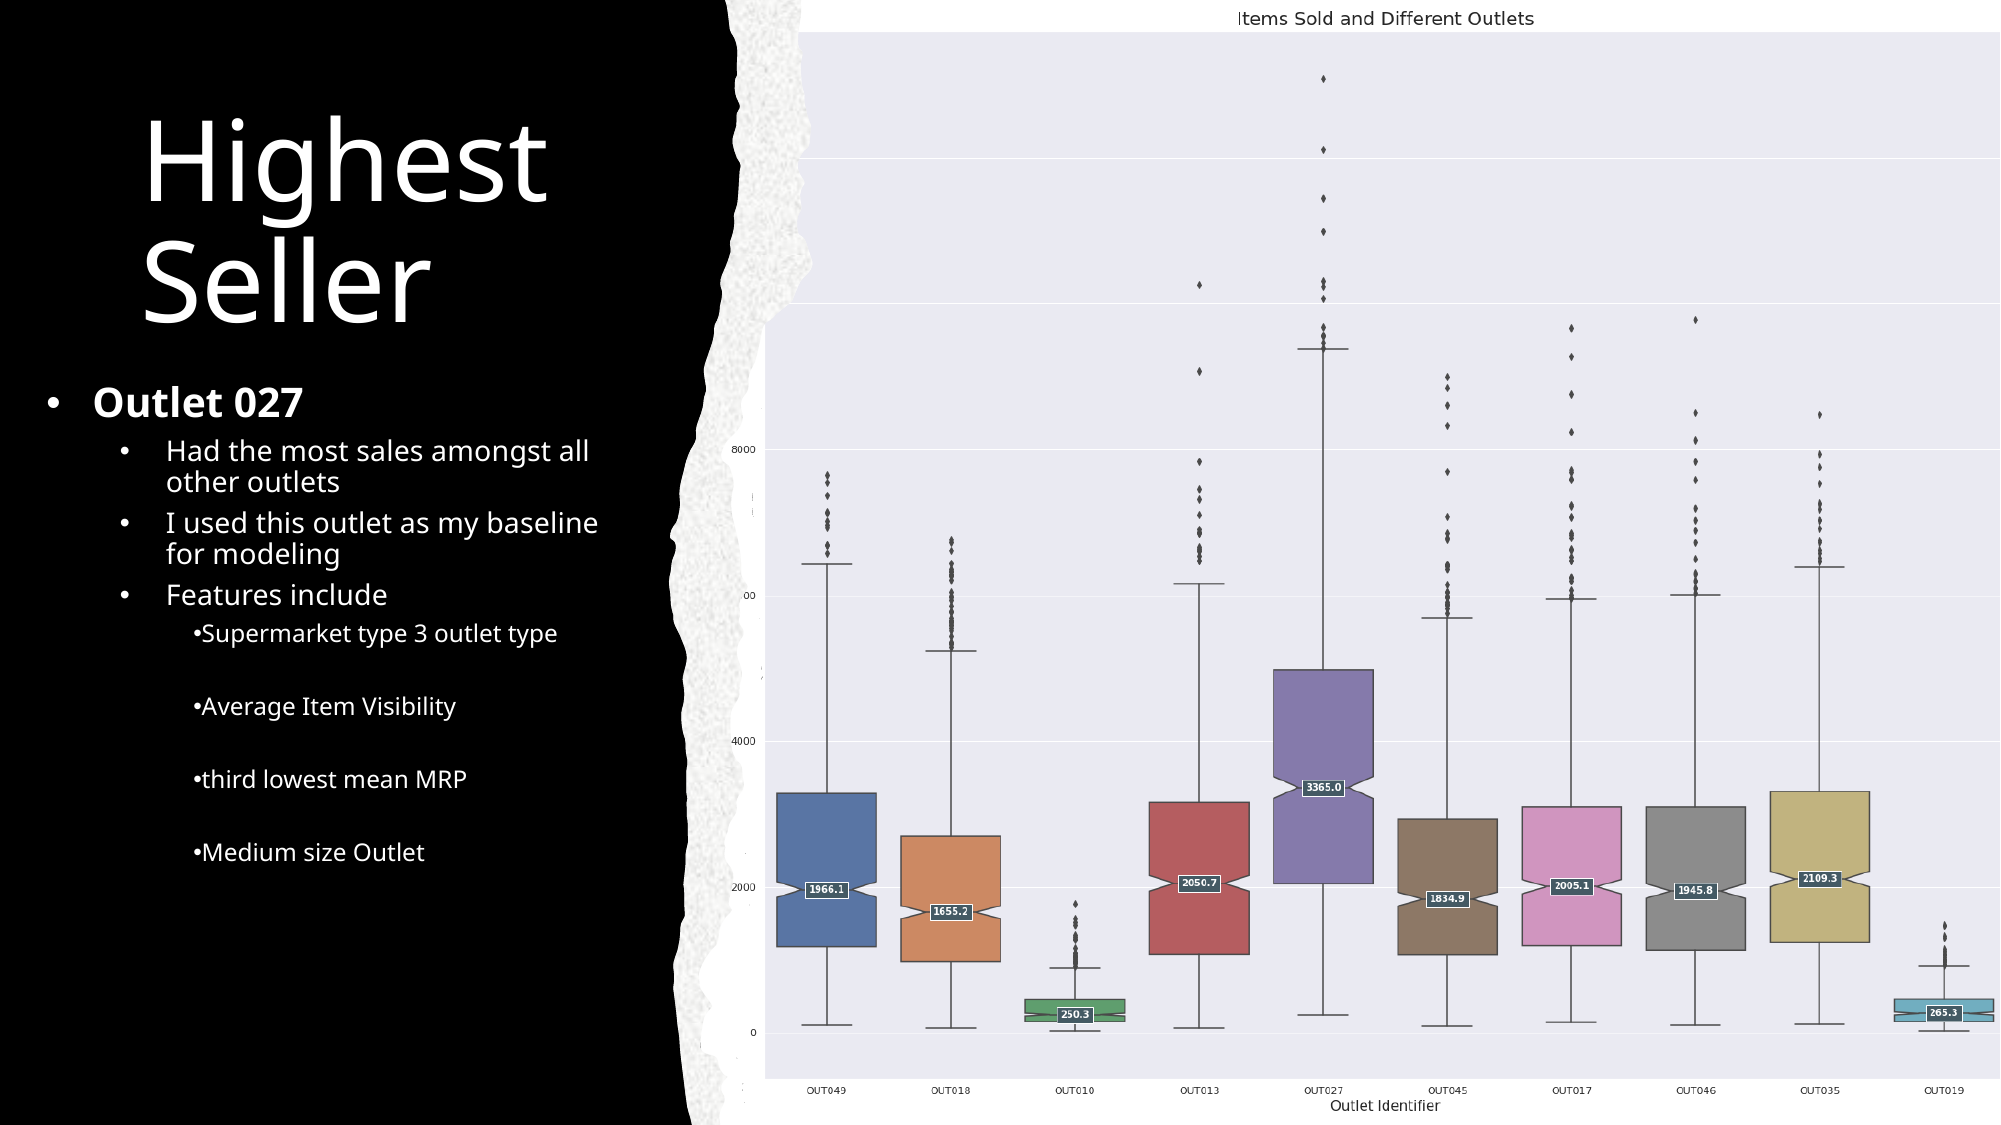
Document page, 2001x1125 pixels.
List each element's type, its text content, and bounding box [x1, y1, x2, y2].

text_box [668, 0, 813, 1125]
list Outlet 027 Had the most sales amongst all other outlets I used this outlet as my baseline for modeling Features include Supermarket type 3 outlet type Average Item Visibility third lowest mean MRP Medium size Outlet [31, 375, 657, 875]
title Highest Seller [125, 64, 610, 355]
picture [813, 0, 2000, 1125]
text_box [0, 0, 668, 1125]
